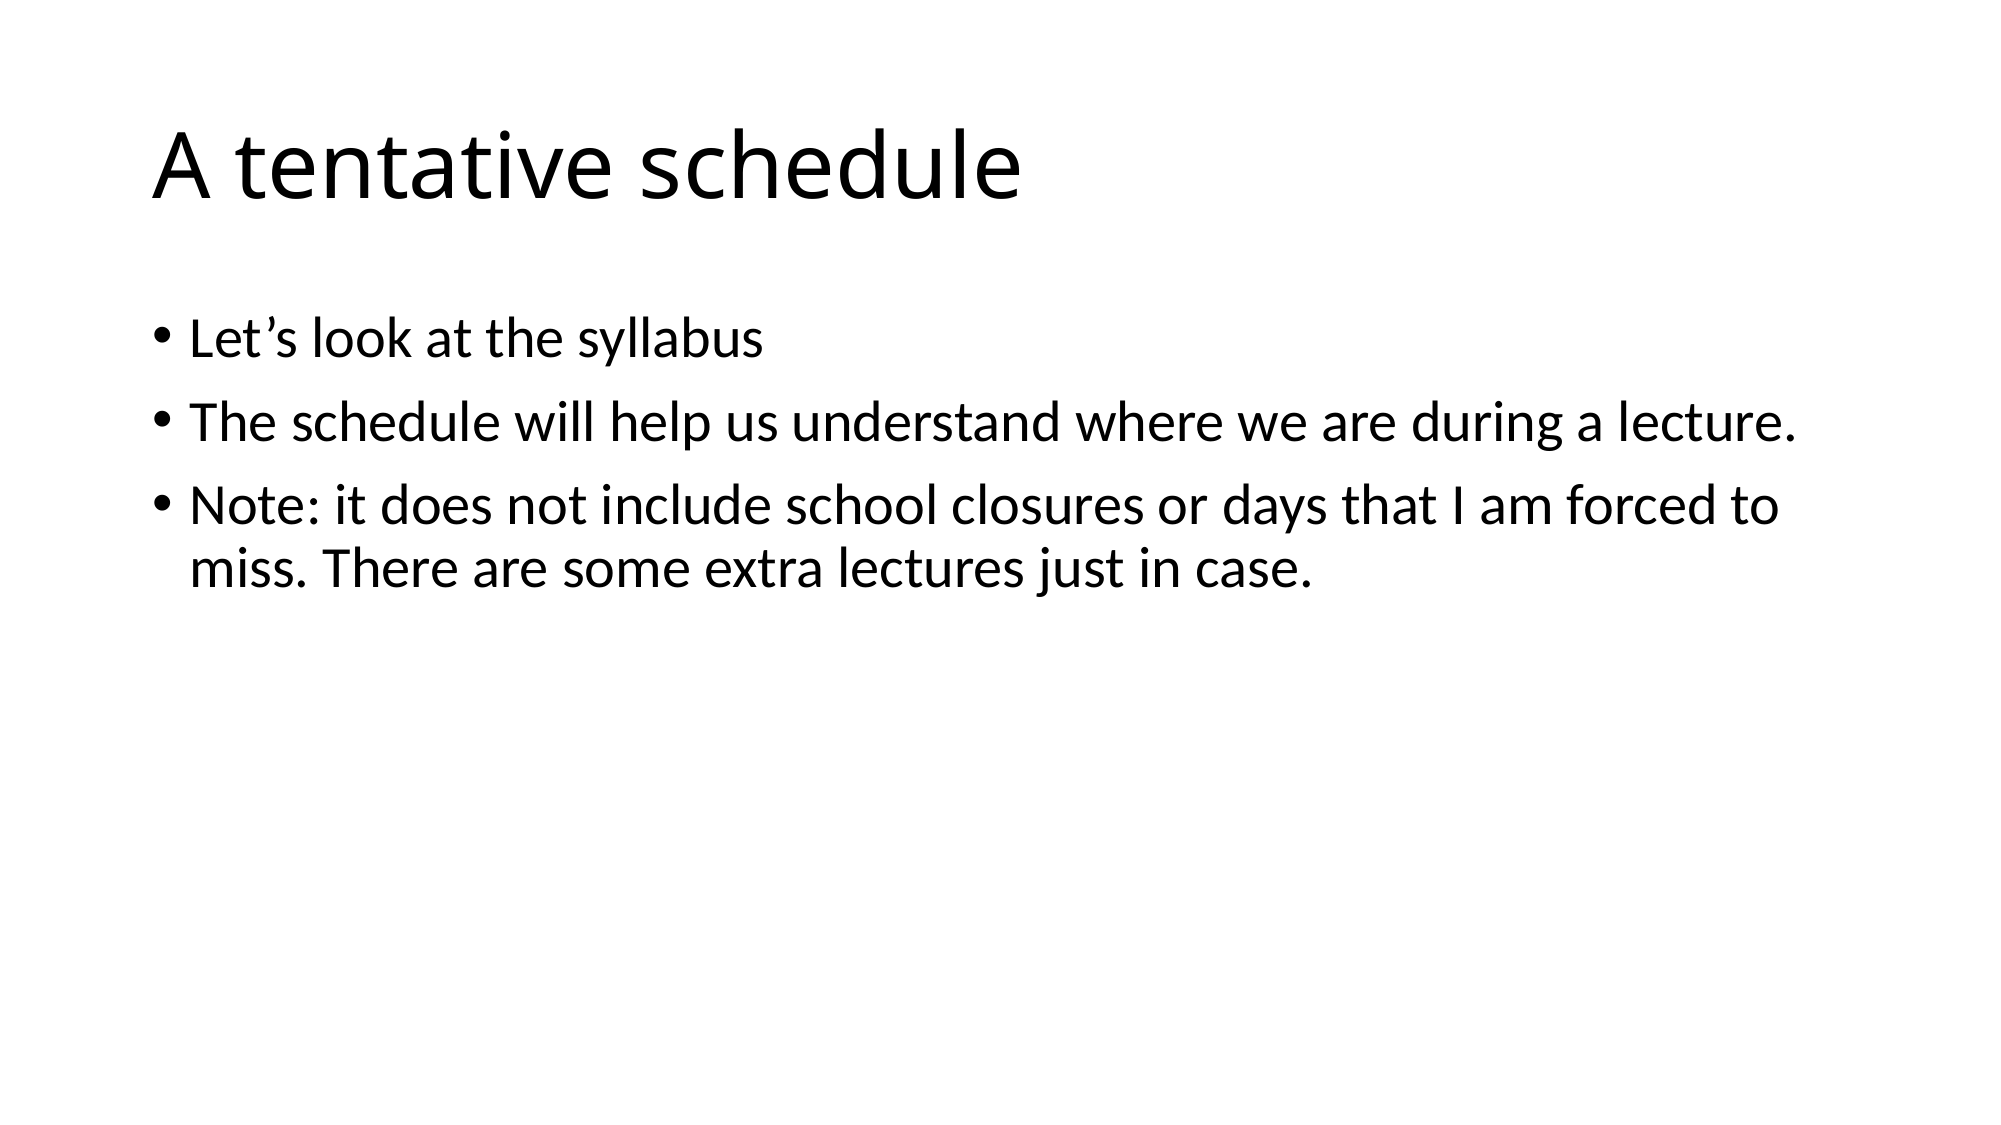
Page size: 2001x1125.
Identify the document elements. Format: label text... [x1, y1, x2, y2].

title A tentative schedule [137, 59, 1863, 278]
list Let’s look at the syllabus The schedule will help us understand where we are during a lecture. Note: it does not include school closures or days that I am forced to miss. There are some extra lectures just in case. [137, 299, 1863, 1014]
